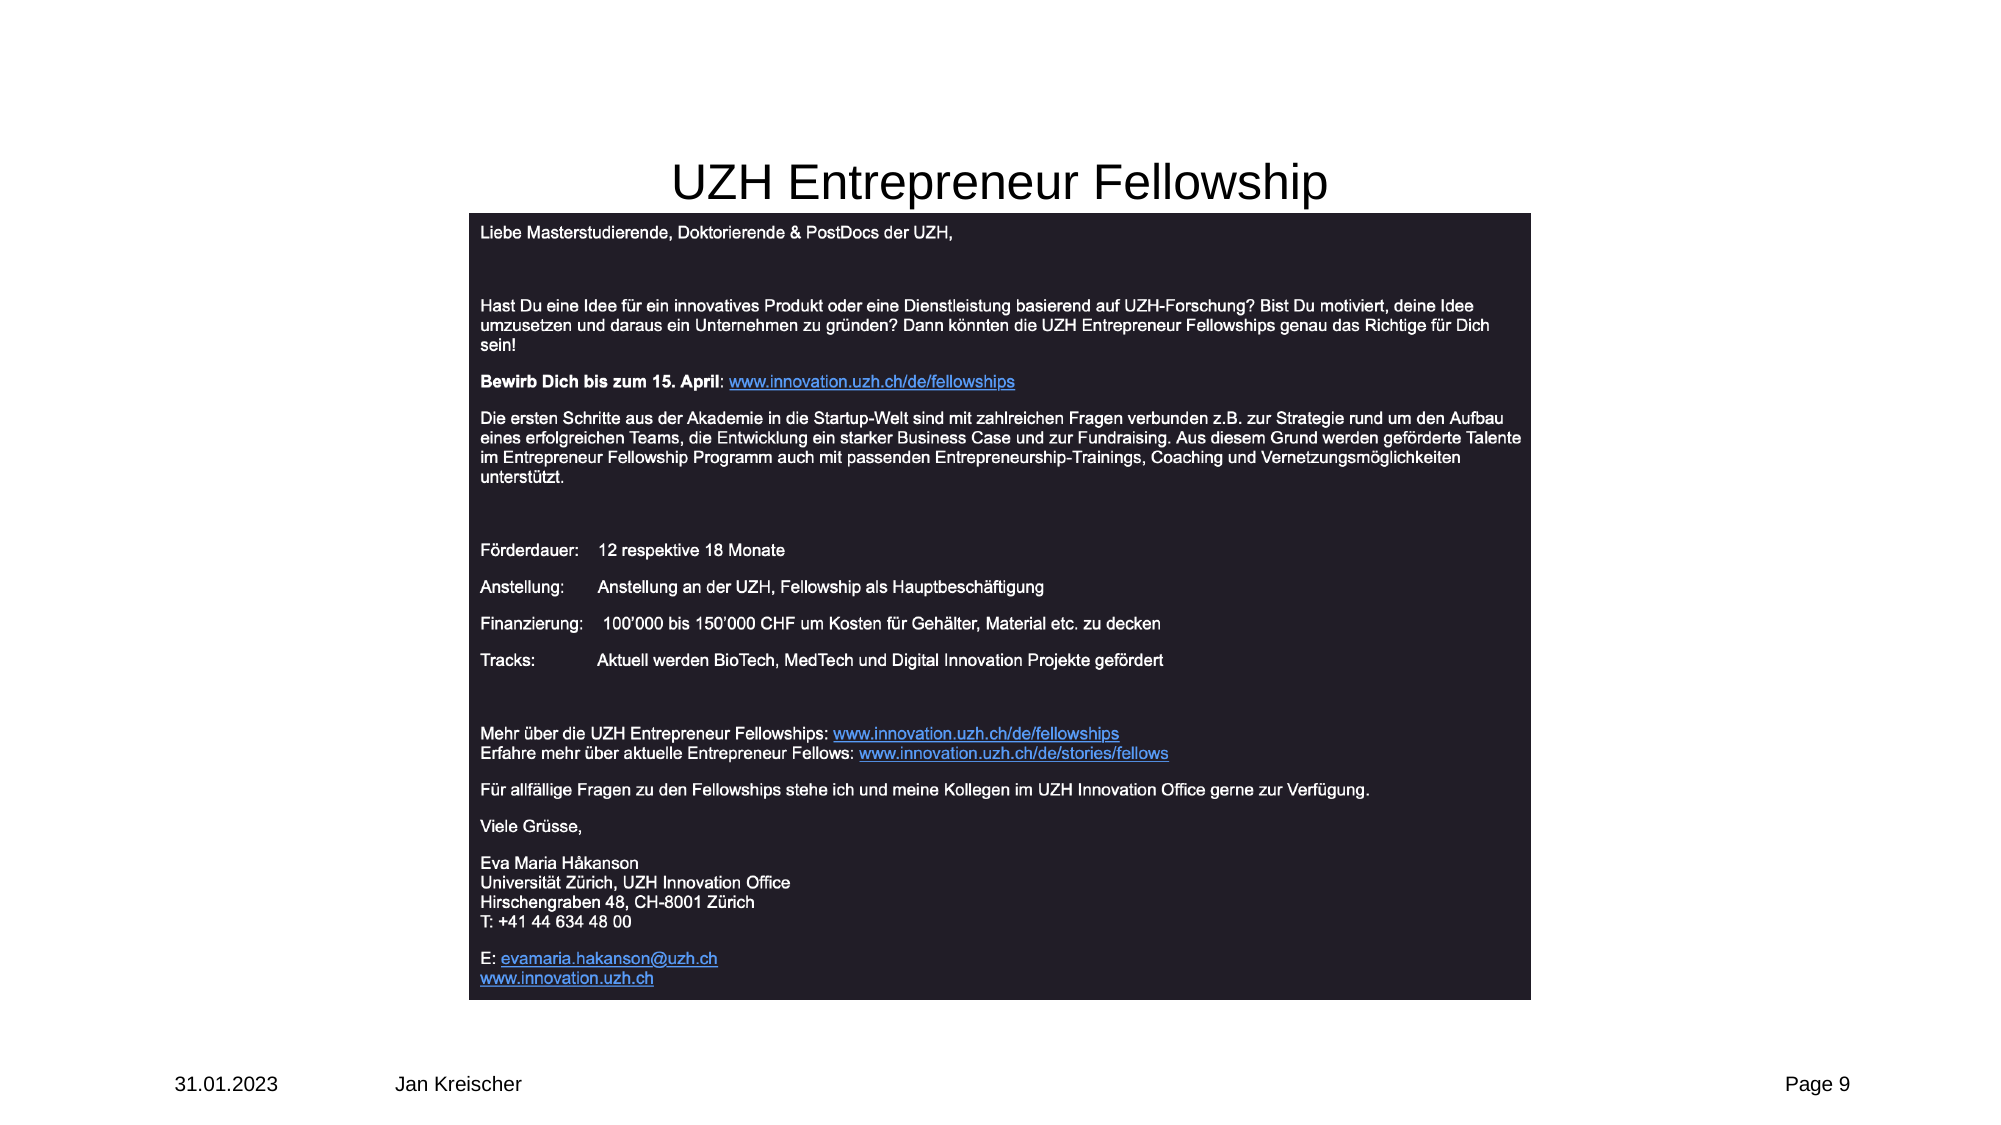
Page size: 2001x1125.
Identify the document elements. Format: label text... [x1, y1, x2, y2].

title UZH Entrepreneur Fellowship [149, 134, 1851, 235]
picture [469, 213, 1531, 1000]
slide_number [174, 1070, 379, 1106]
footer Jan Kreischer [394, 1070, 1545, 1106]
slide_number Page ‹#› [1714, 1070, 1851, 1106]
